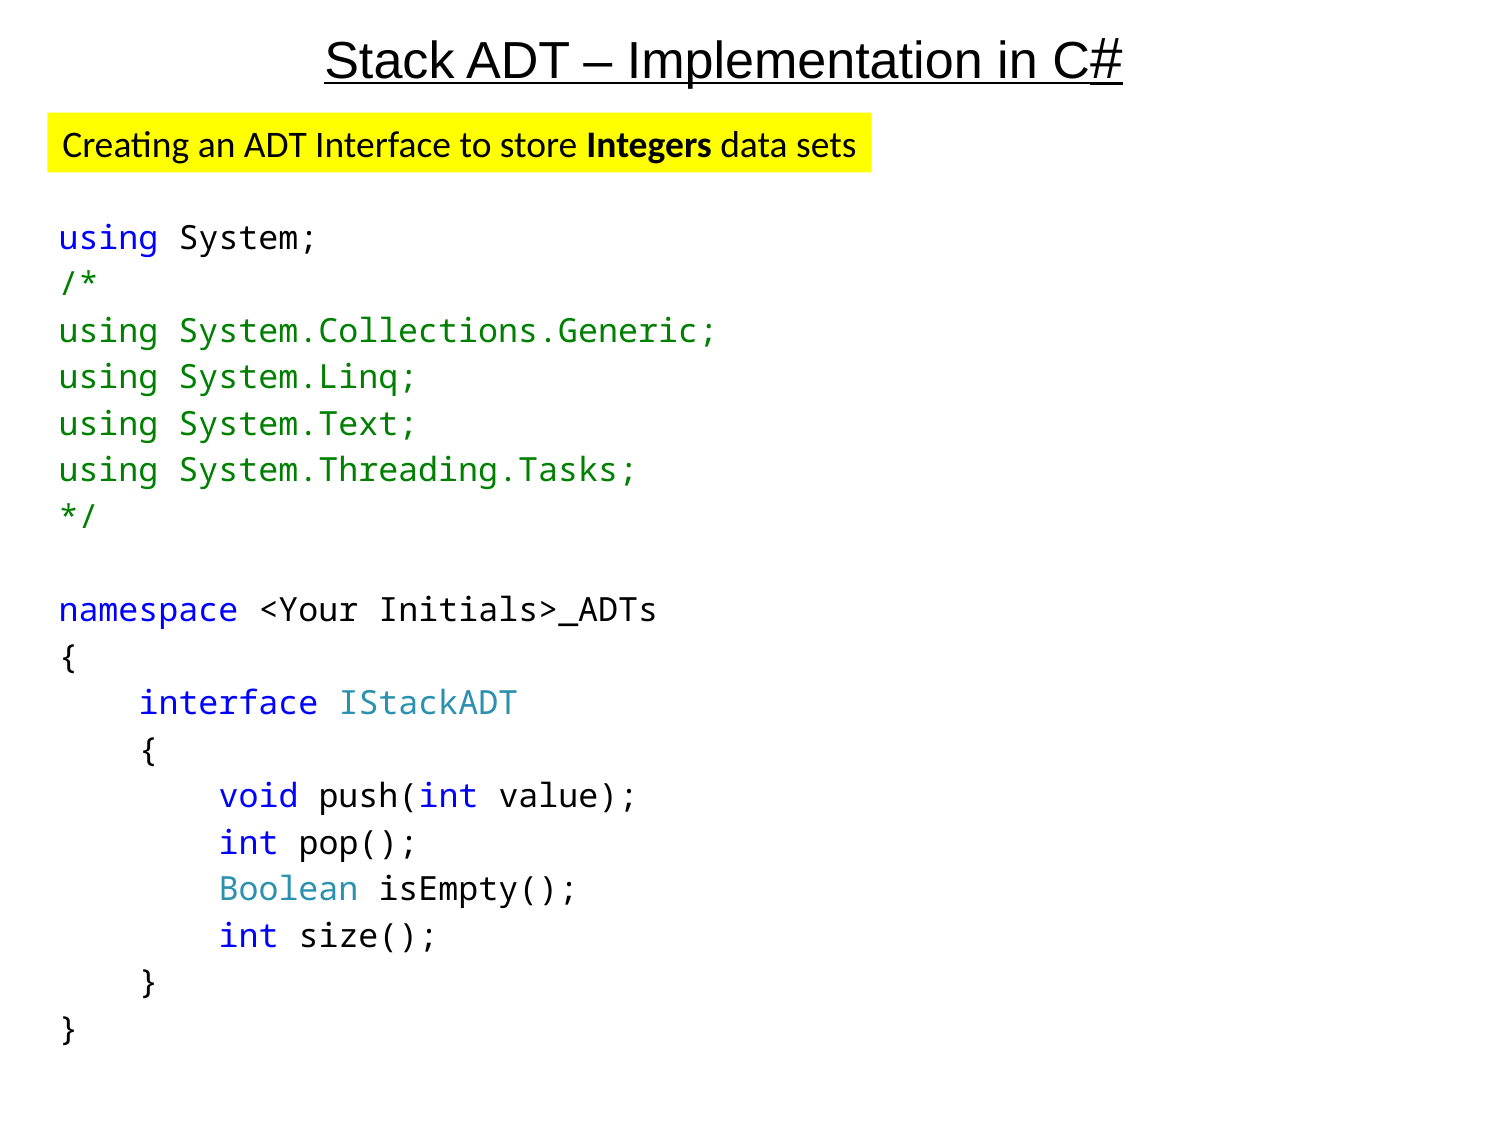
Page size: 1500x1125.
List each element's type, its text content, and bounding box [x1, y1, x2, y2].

list using System; /* using System.Collections.Generic; using System.Linq; using System.Text; using System.Threading.Tasks; */ namespace <Your Initials>_ADTs { interface IStackADT { void push(int value); int pop(); Boolean isEmpty(); int size(); } } [43, 208, 1473, 1107]
text_box Creating an ADT Interface to store Integers data sets [47, 112, 872, 173]
title Stack ADT – Implementation in C# [43, 8, 1404, 103]
